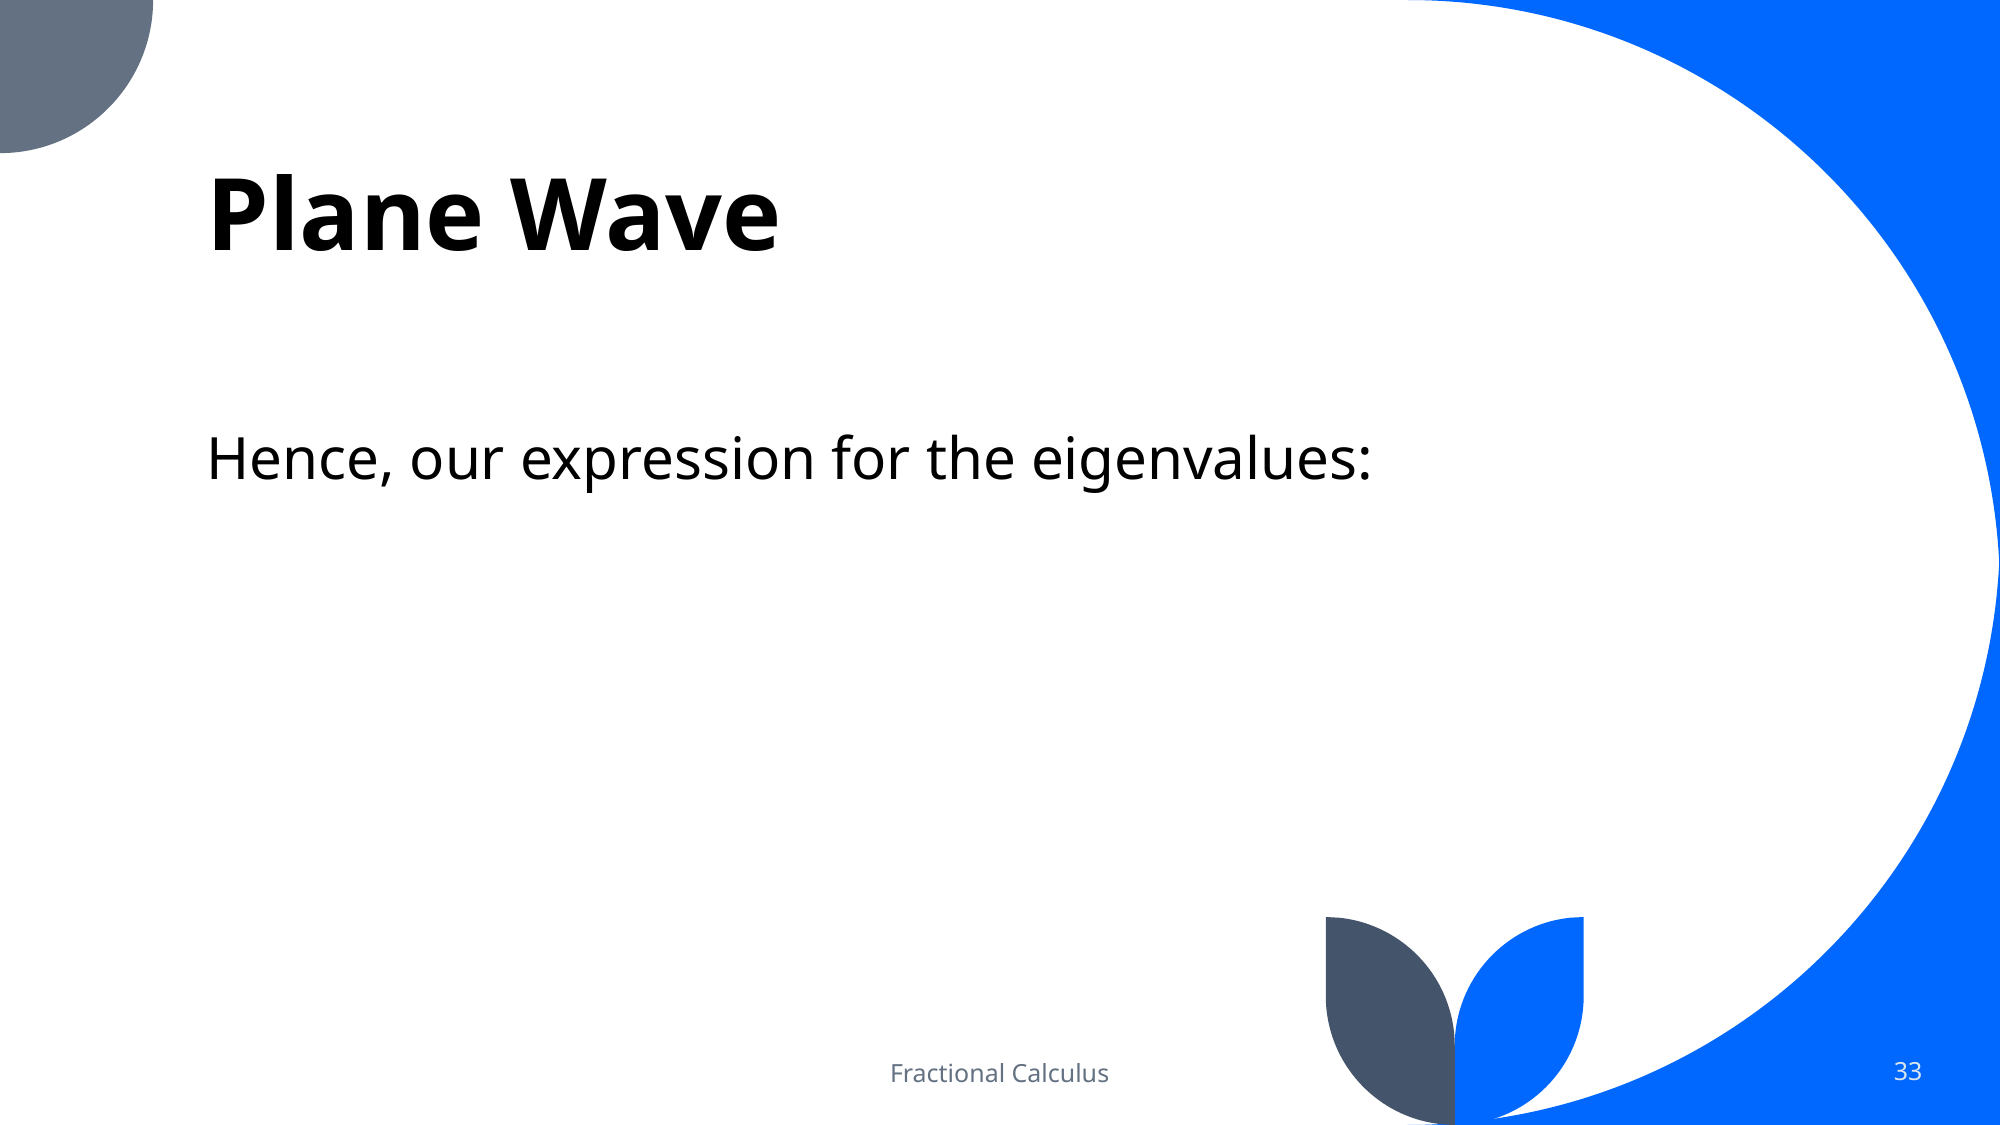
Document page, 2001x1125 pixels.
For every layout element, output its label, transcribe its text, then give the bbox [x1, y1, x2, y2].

slide_number 33 [1665, 1042, 1938, 1103]
footer Fractional Calculus [662, 1042, 1338, 1103]
title Plane Wave [191, 62, 1796, 280]
